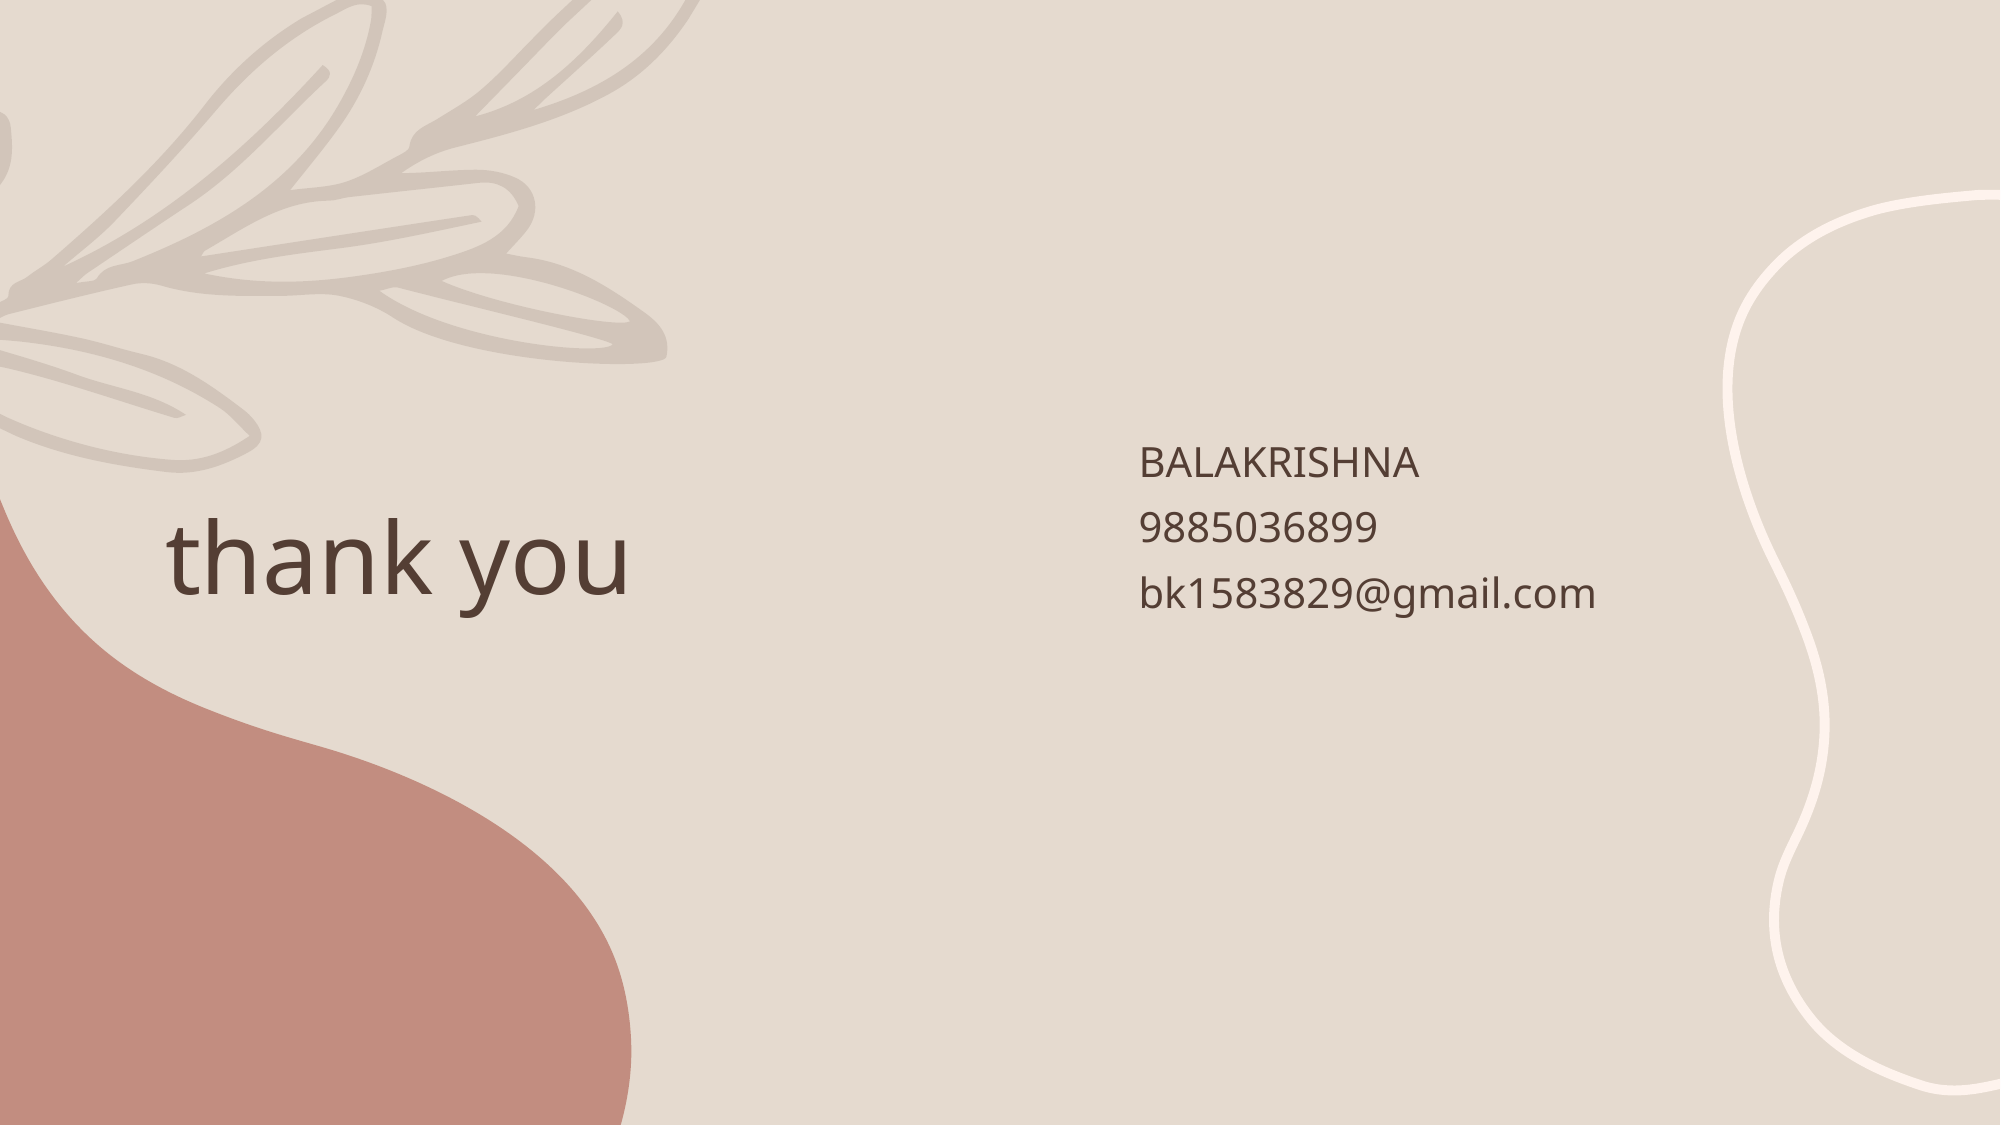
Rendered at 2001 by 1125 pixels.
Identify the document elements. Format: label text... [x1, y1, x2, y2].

title thank you [150, 149, 1076, 975]
list BALAKRISHNA 9885036899 bk1583829@gmail.com [1123, 149, 1758, 975]
